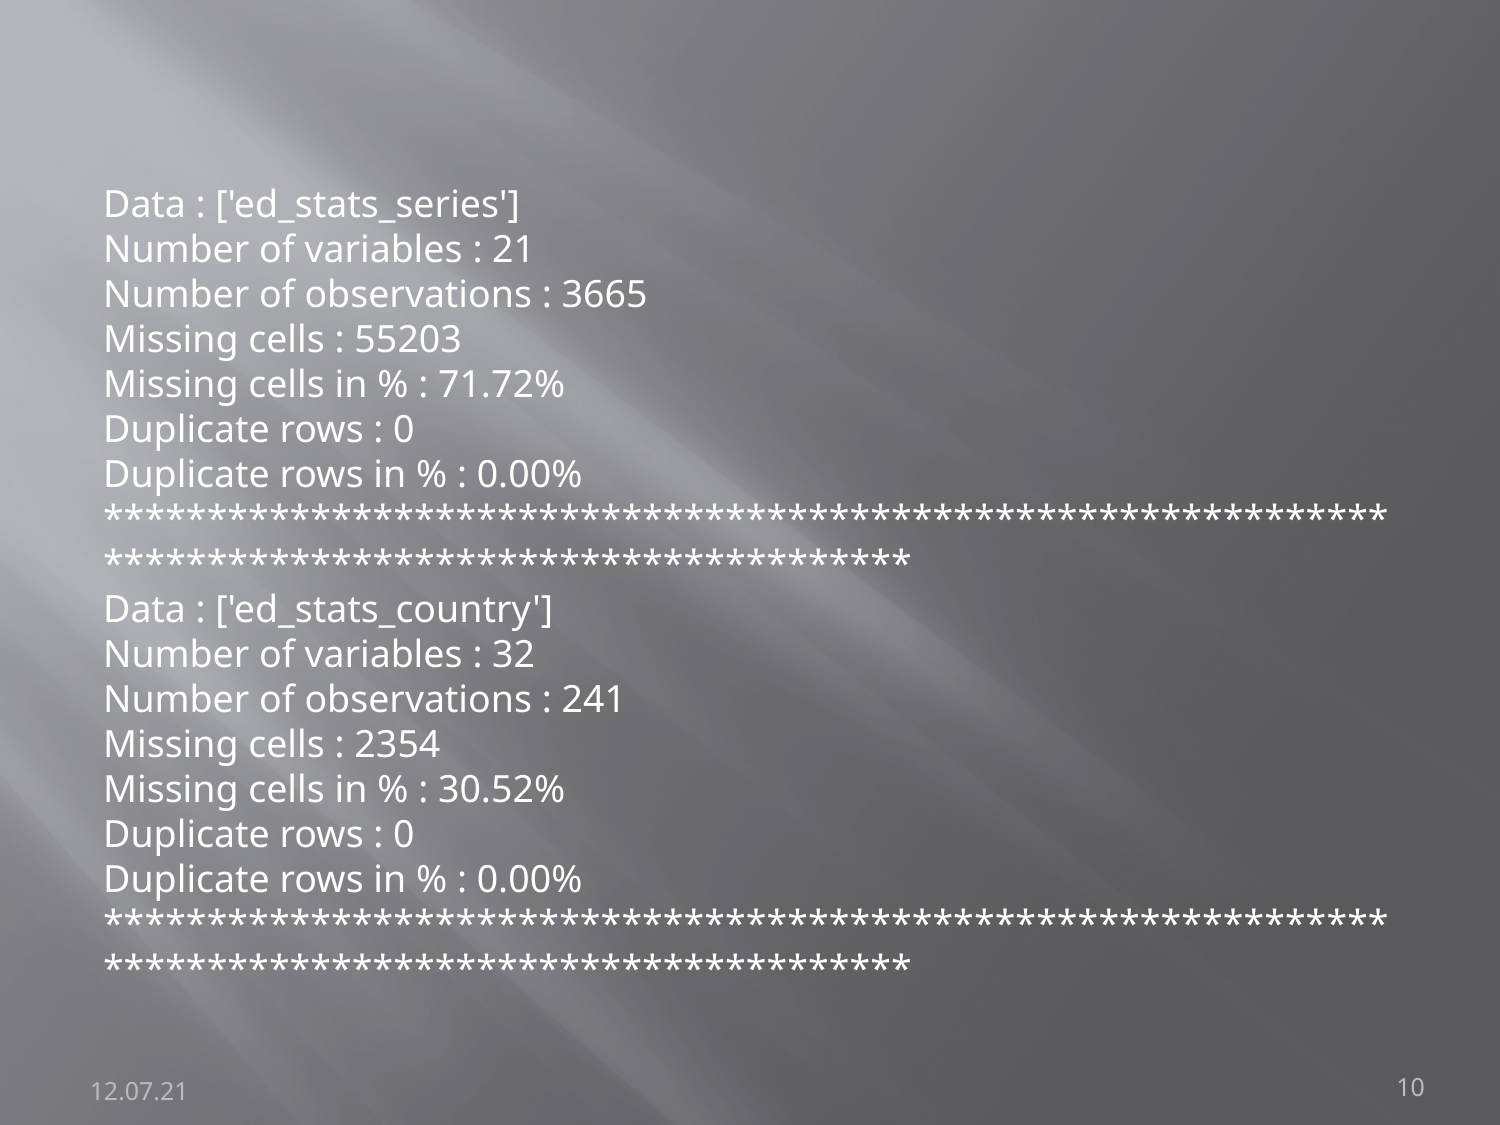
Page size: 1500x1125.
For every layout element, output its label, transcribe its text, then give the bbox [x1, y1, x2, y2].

text_box Data : ['ed_stats_series'] Number of variables : 21 Number of observations : 3665 Missing cells : 55203 Missing cells in % : 71.72% Duplicate rows : 0 Duplicate rows in % : 0.00% ***************************************************************************************************** Data : ['ed_stats_country'] Number of variables : 32 Number of observations : 241 Missing cells : 2354 Missing cells in % : 30.52% Duplicate rows : 0 Duplicate rows in % : 0.00% ***************************************************************************************************** [88, 172, 1412, 998]
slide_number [75, 1052, 425, 1113]
slide_number 10 [1299, 1052, 1425, 1113]
